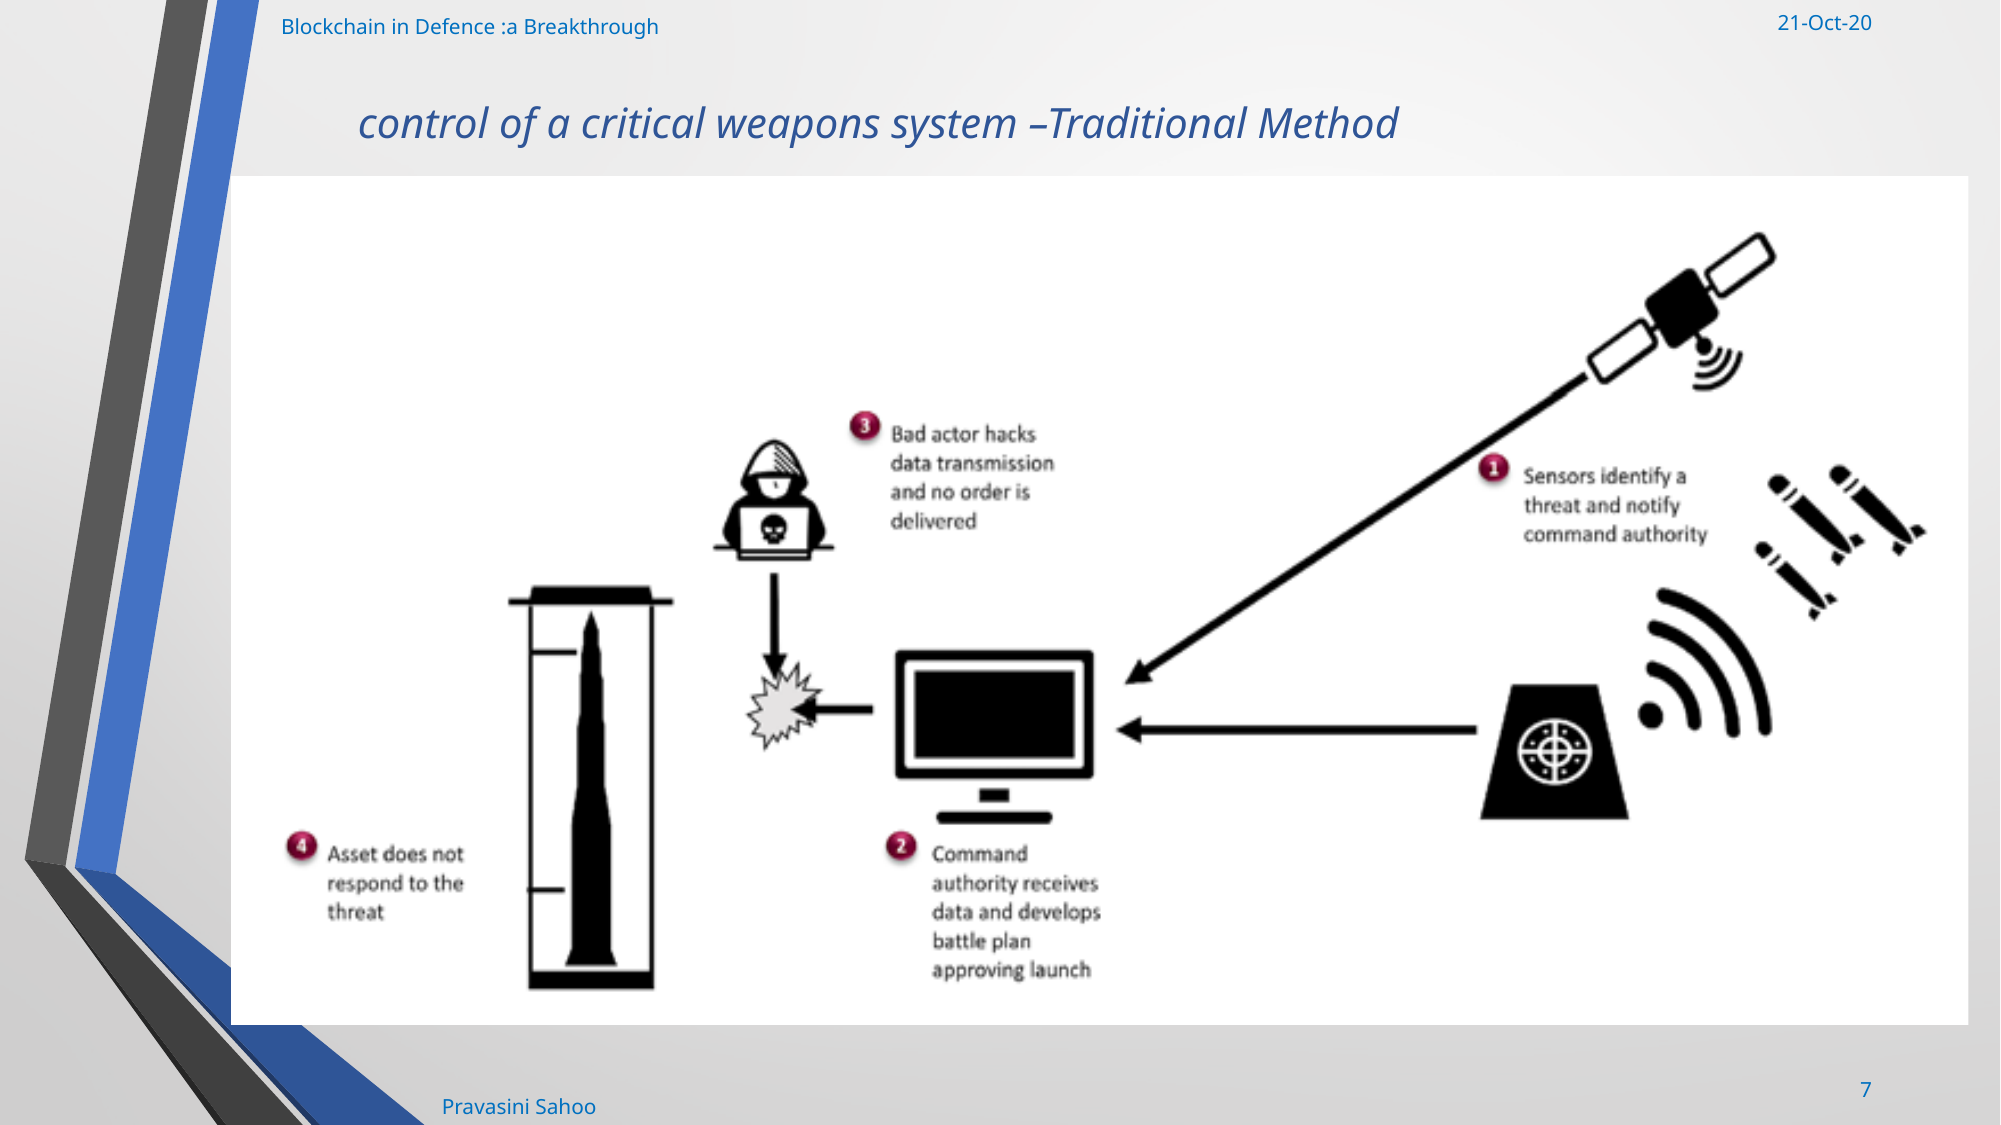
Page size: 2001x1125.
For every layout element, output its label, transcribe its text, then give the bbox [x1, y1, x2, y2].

list control of a critical weapons system –Traditional Method [321, 79, 1943, 155]
text_box Blockchain in Defence :a Breakthrough [265, 0, 935, 53]
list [230, 175, 1969, 1026]
text_box Pravasini Sahoo [426, 1087, 677, 1125]
text_box 21-Oct-20 [1740, 10, 1887, 34]
text_box 7 [1796, 1069, 1887, 1110]
